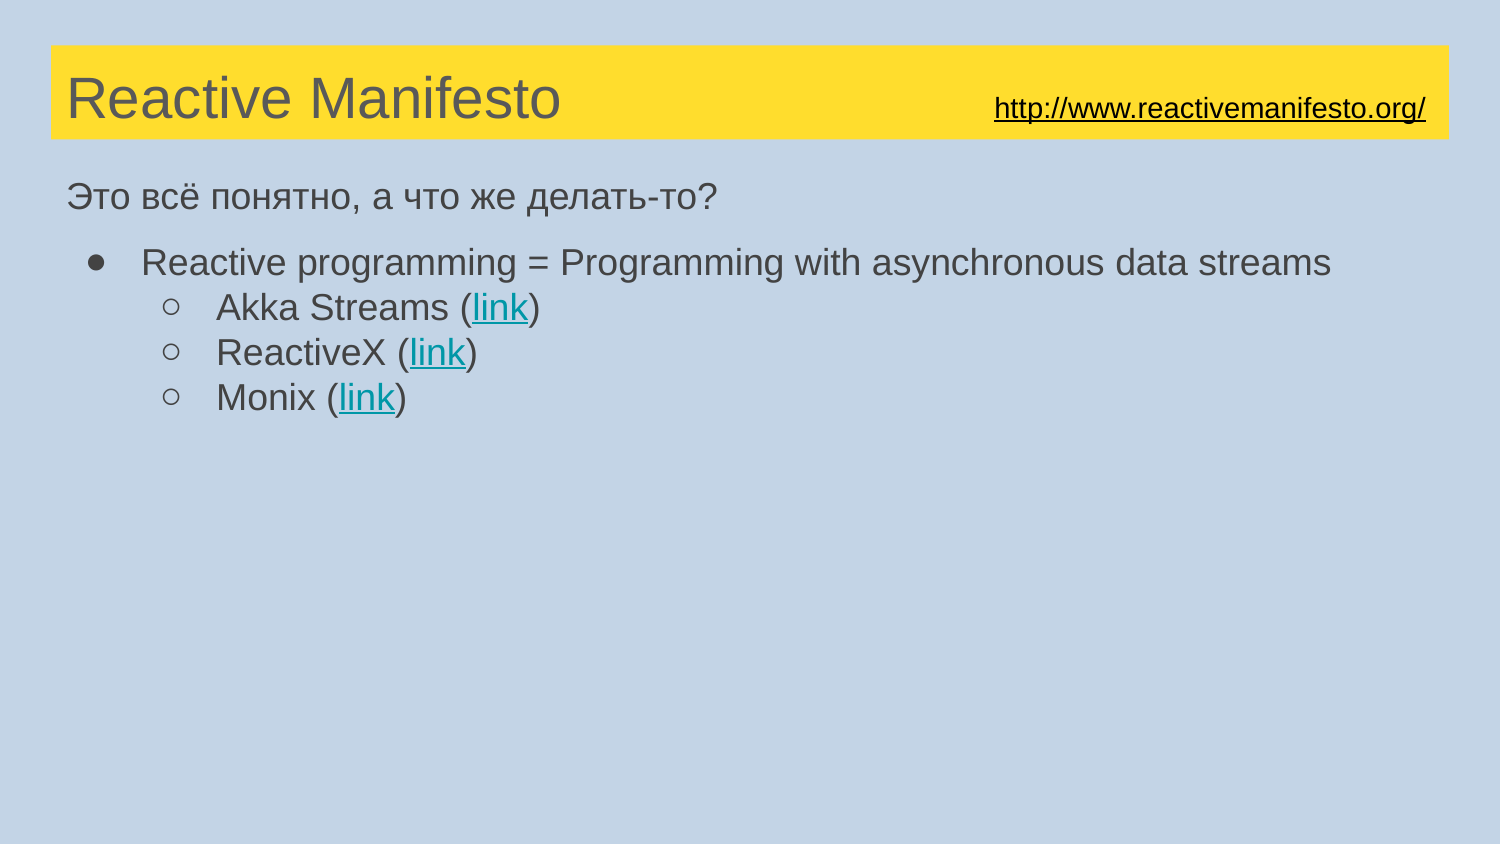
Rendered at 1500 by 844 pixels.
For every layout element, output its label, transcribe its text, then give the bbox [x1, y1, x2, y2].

text_box http://www.reactivemanifesto.org/ [702, 45, 1450, 140]
title Reactive Manifesto [51, 45, 702, 140]
text_box Это всё понятно, а что же делать-то? Reactive programming = Programming with asynchronous data streams Akka Streams (link) ReactiveX (link) Monix (link) [51, 156, 1449, 818]
